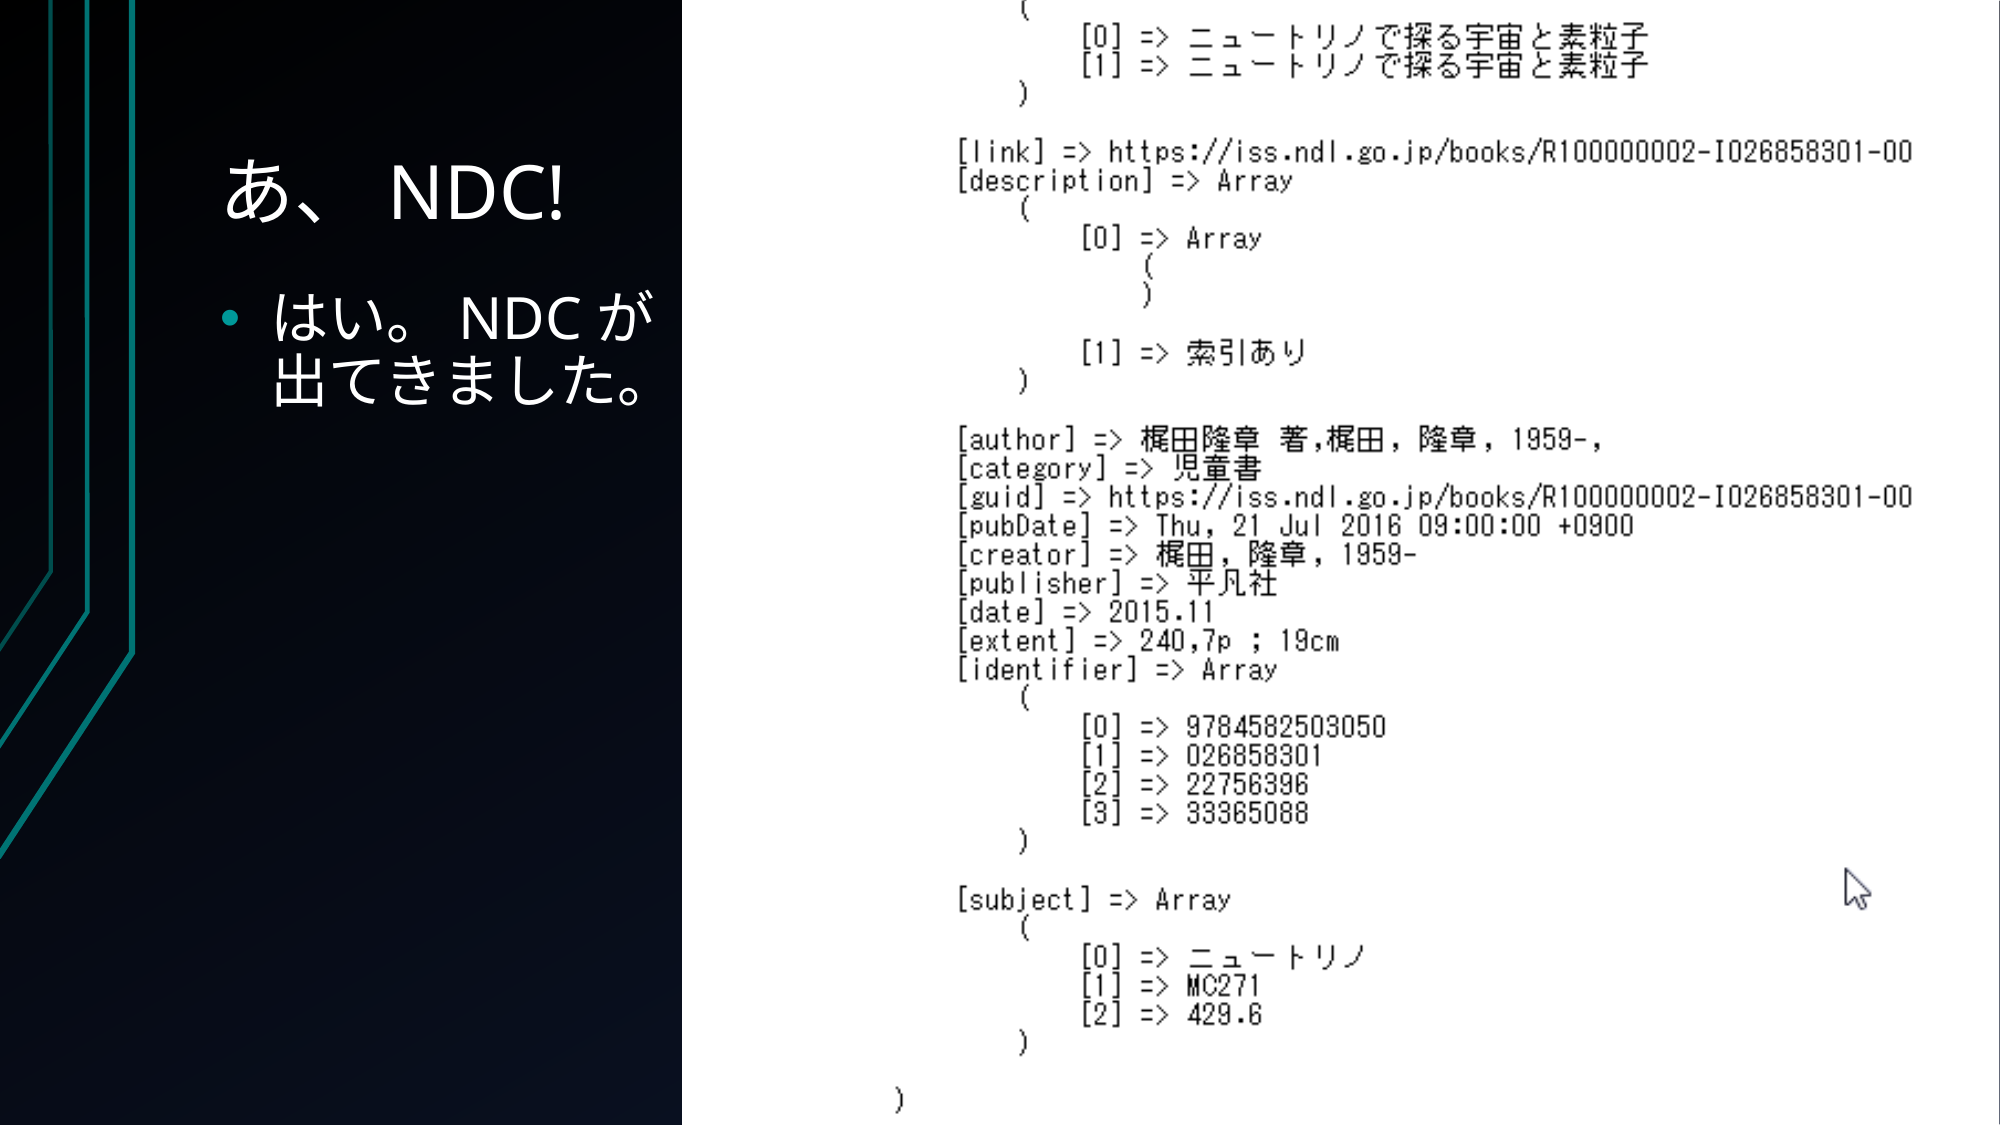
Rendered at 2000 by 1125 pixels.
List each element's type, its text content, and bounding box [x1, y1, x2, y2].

title あ、NDC! [199, 45, 680, 246]
picture [681, 0, 2000, 1125]
list はい。NDCが出てきました。 [199, 279, 680, 1012]
